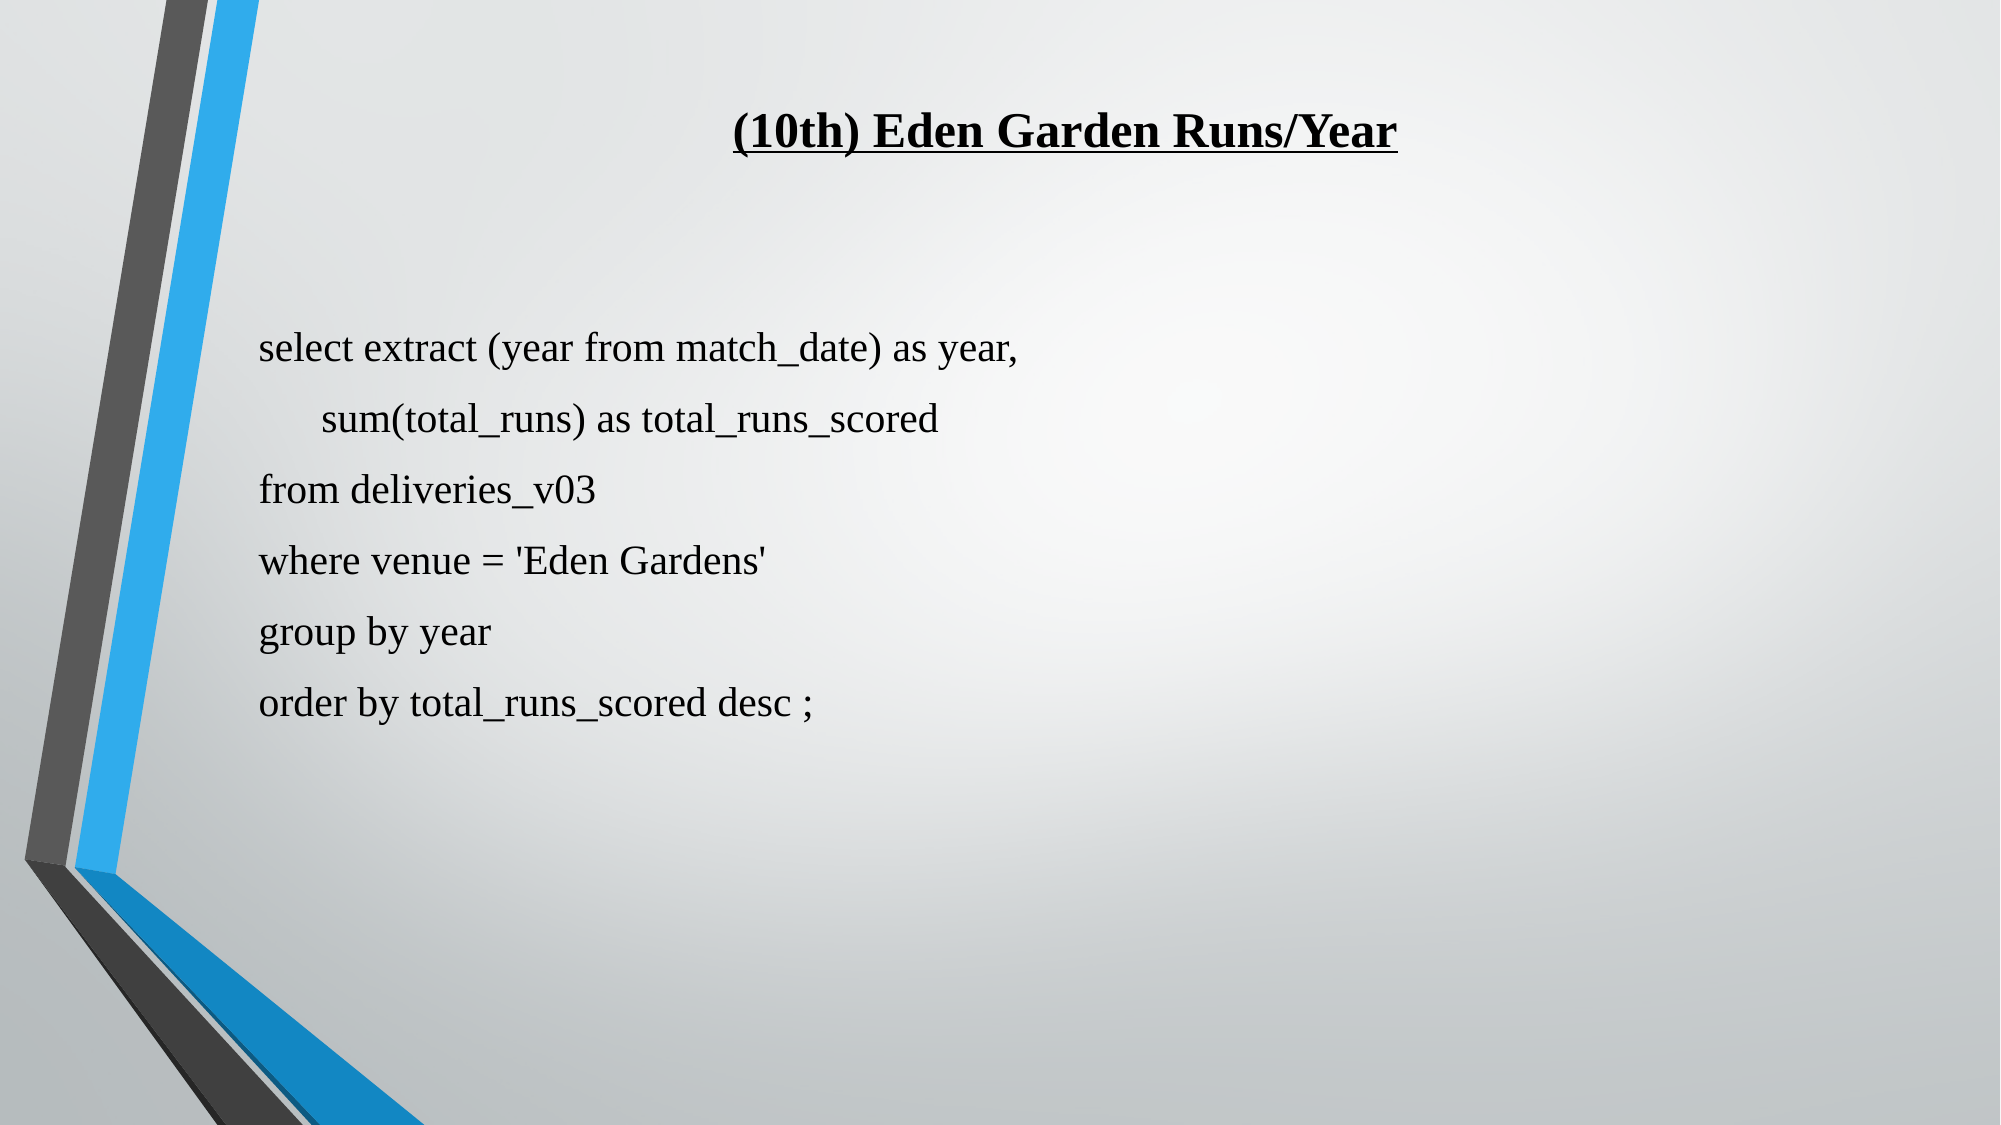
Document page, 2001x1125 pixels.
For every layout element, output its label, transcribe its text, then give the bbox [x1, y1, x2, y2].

list (10th) Eden Garden Runs/Year select extract (year from match_date) as year, sum(total_runs) as total_runs_scored from deliveries_v03 where venue = 'Eden Gardens' group by year order by total_runs_scored desc ; [243, 90, 1887, 950]
